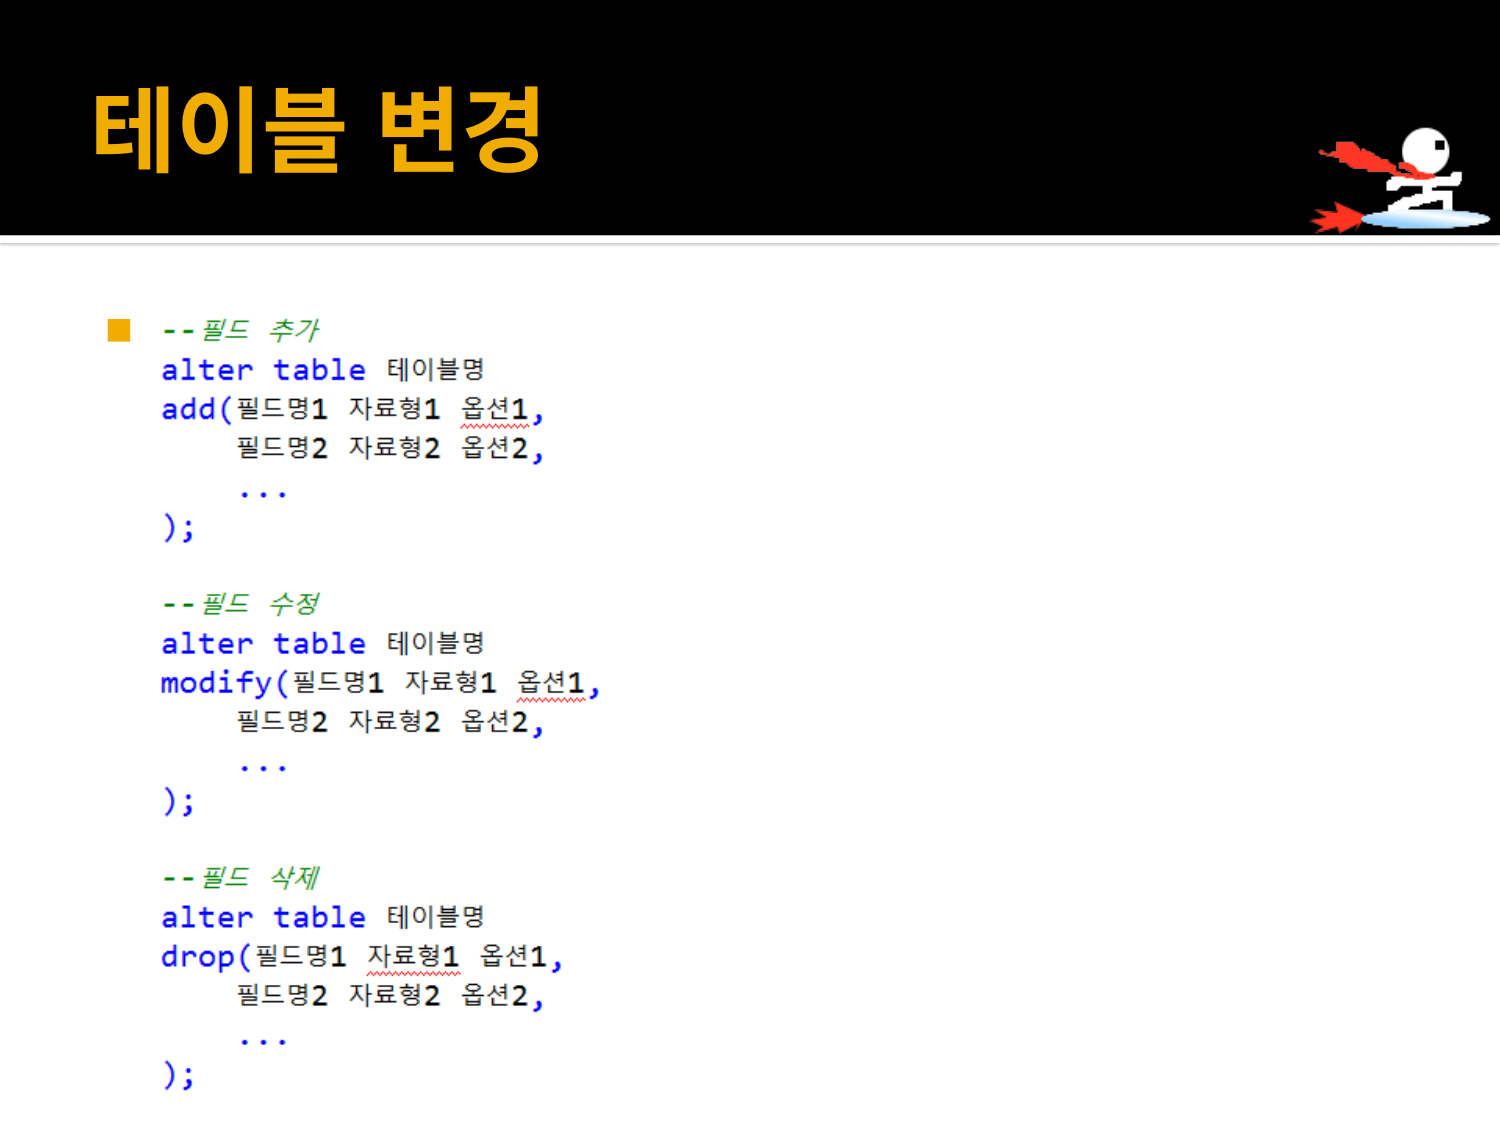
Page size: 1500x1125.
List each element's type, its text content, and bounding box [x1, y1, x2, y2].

list [75, 291, 1425, 1050]
picture [1269, 125, 1500, 235]
picture [159, 313, 1280, 1106]
title 테이블 변경 [75, 25, 1425, 231]
